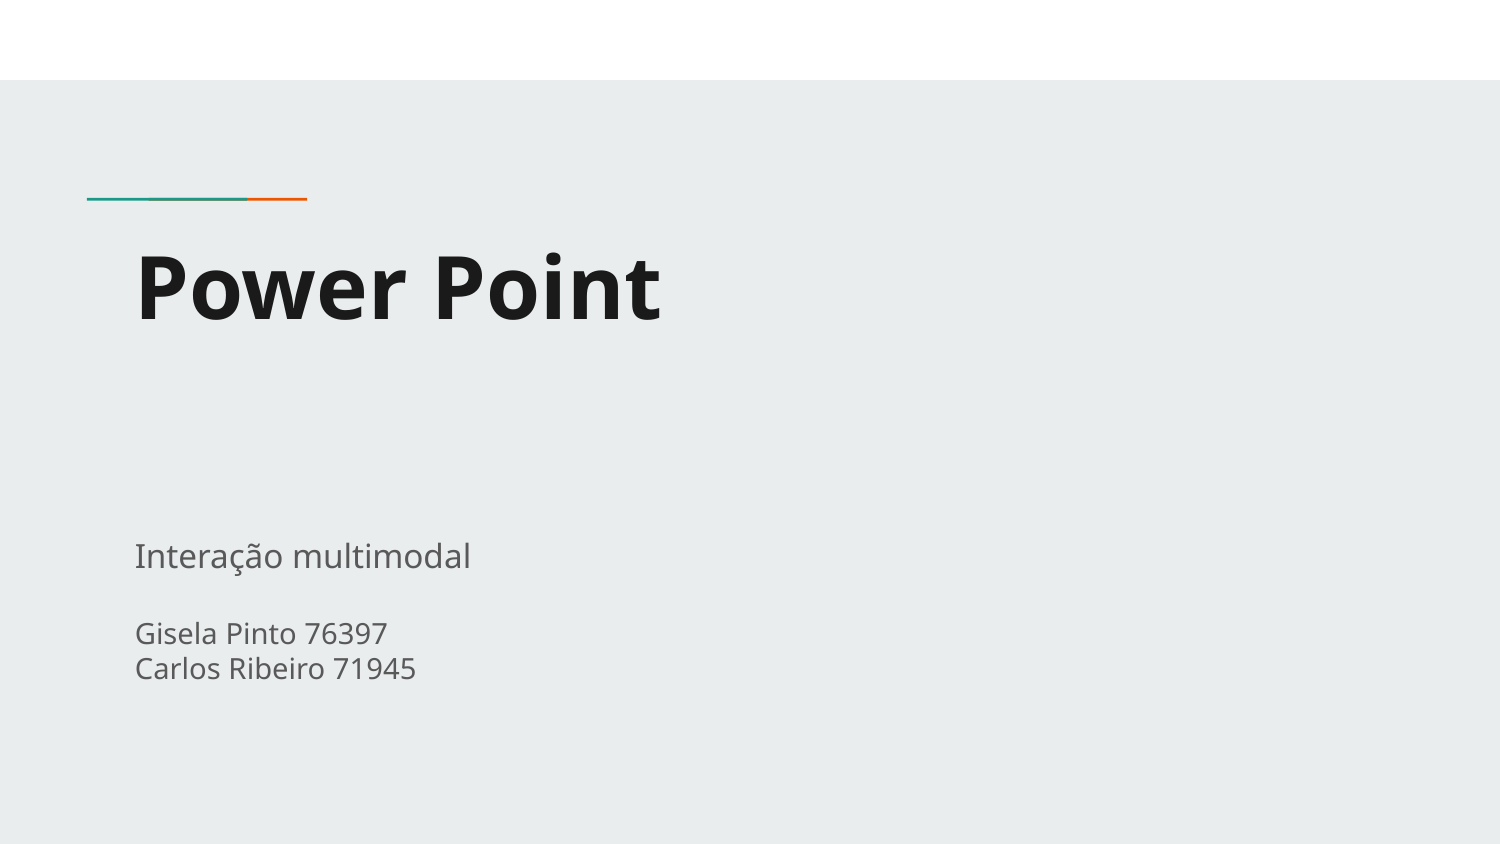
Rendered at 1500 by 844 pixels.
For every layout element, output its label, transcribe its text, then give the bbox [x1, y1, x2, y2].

subtitle Interação multimodal Gisela Pinto 76397 Carlos Ribeiro 71945 [119, 520, 1381, 759]
title Power Point [119, 216, 1381, 490]
